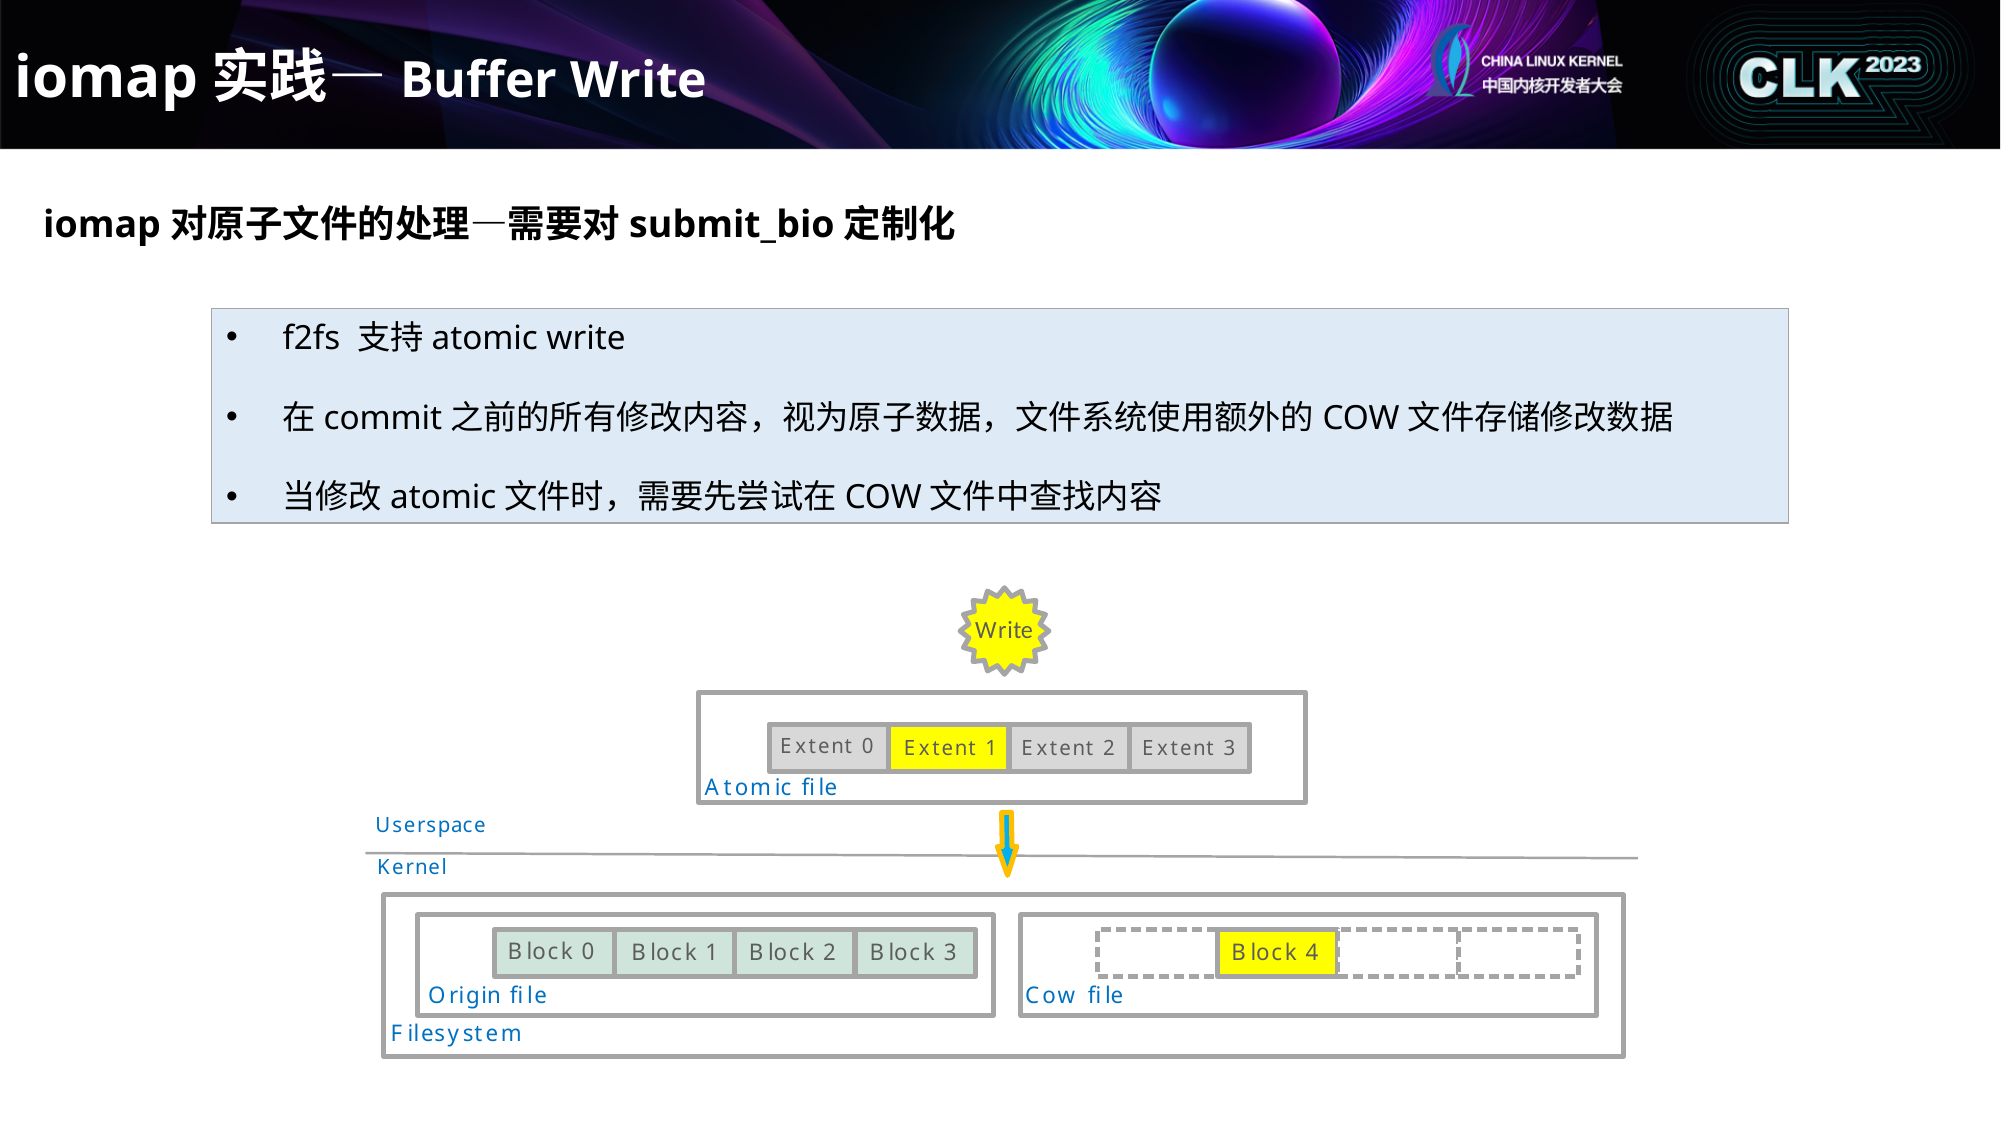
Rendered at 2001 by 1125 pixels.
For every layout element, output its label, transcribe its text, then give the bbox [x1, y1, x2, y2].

text_box iomap实践—Buffer Write [0, 0, 1144, 149]
text_box iomap对原子文件的处理—需要对submit_bio定制化 [28, 192, 1335, 253]
picture [0, 0, 2001, 1125]
text_box f2fs 支持atomic write 在commit之前的所有修改内容，视为原子数据，文件系统使用额外的COW文件存储修改数据 当修改atomic文件时，需要先尝试在COW文件中查找内容 [211, 308, 1789, 524]
